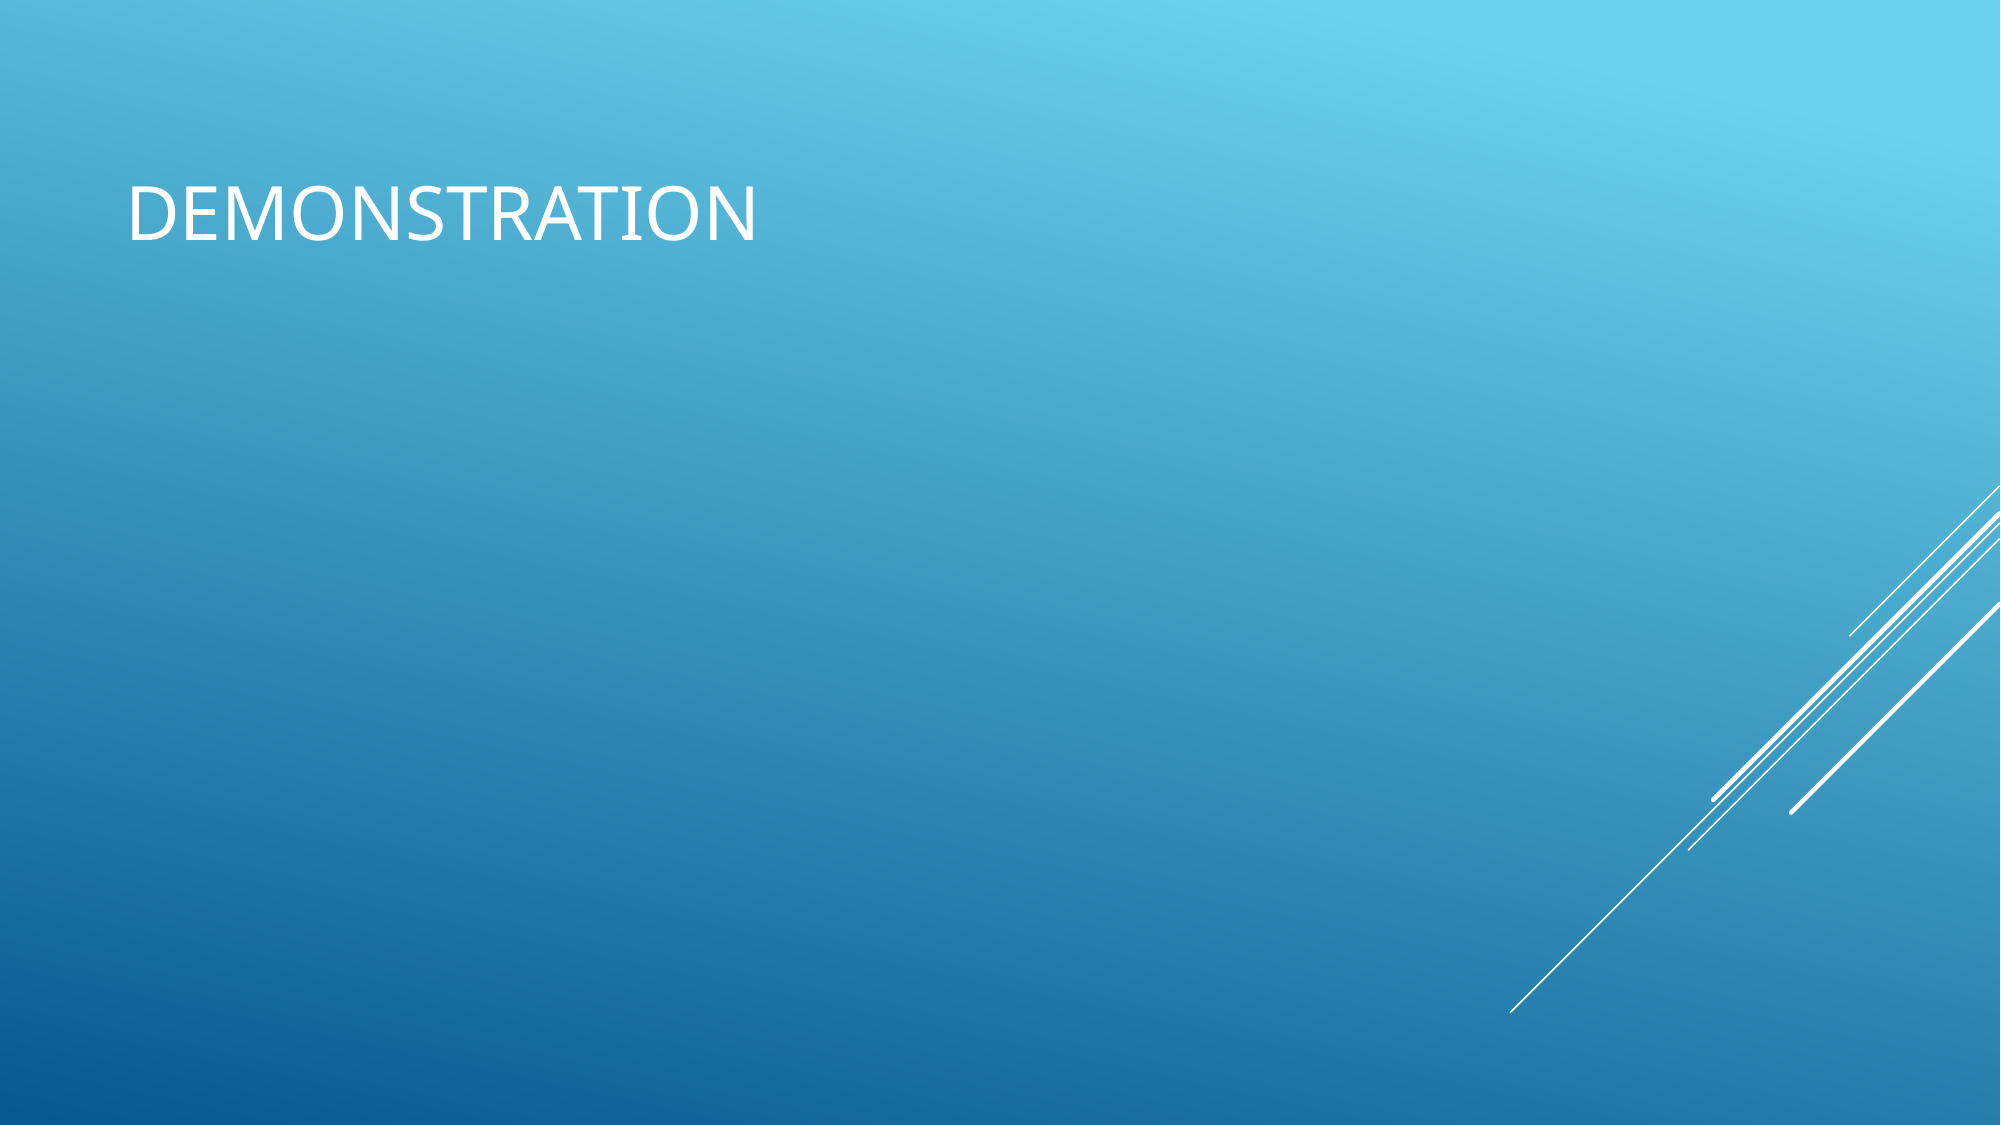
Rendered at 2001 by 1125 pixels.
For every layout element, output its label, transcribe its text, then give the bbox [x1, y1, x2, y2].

title Demonstration [110, 86, 1511, 334]
